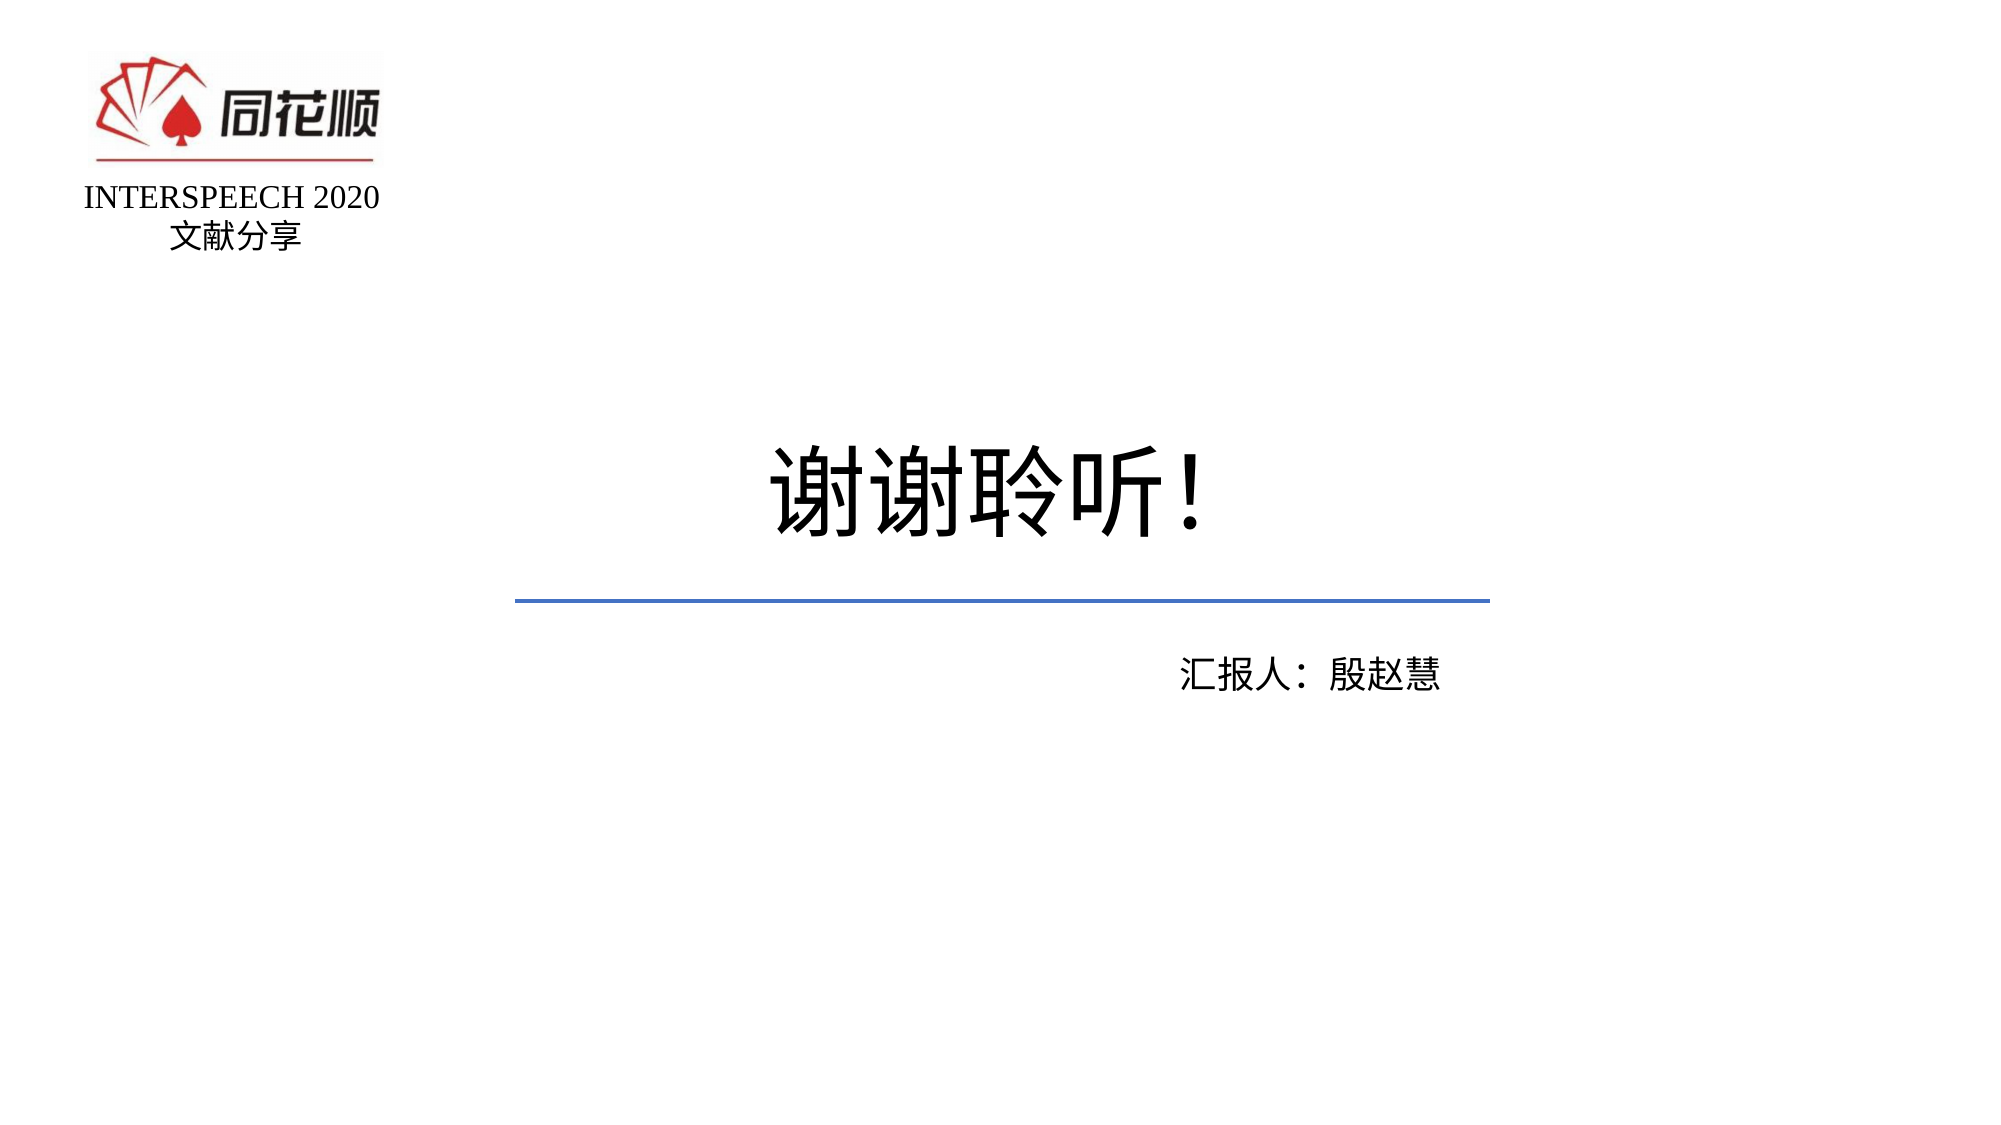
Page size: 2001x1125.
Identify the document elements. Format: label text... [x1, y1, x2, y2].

text_box 汇报人：殷赵慧 [1164, 643, 1458, 704]
text_box 谢谢聆听！ [401, 422, 1631, 557]
picture [88, 51, 384, 168]
text_box INTERSPEECH 2020 文献分享 [34, 167, 438, 263]
